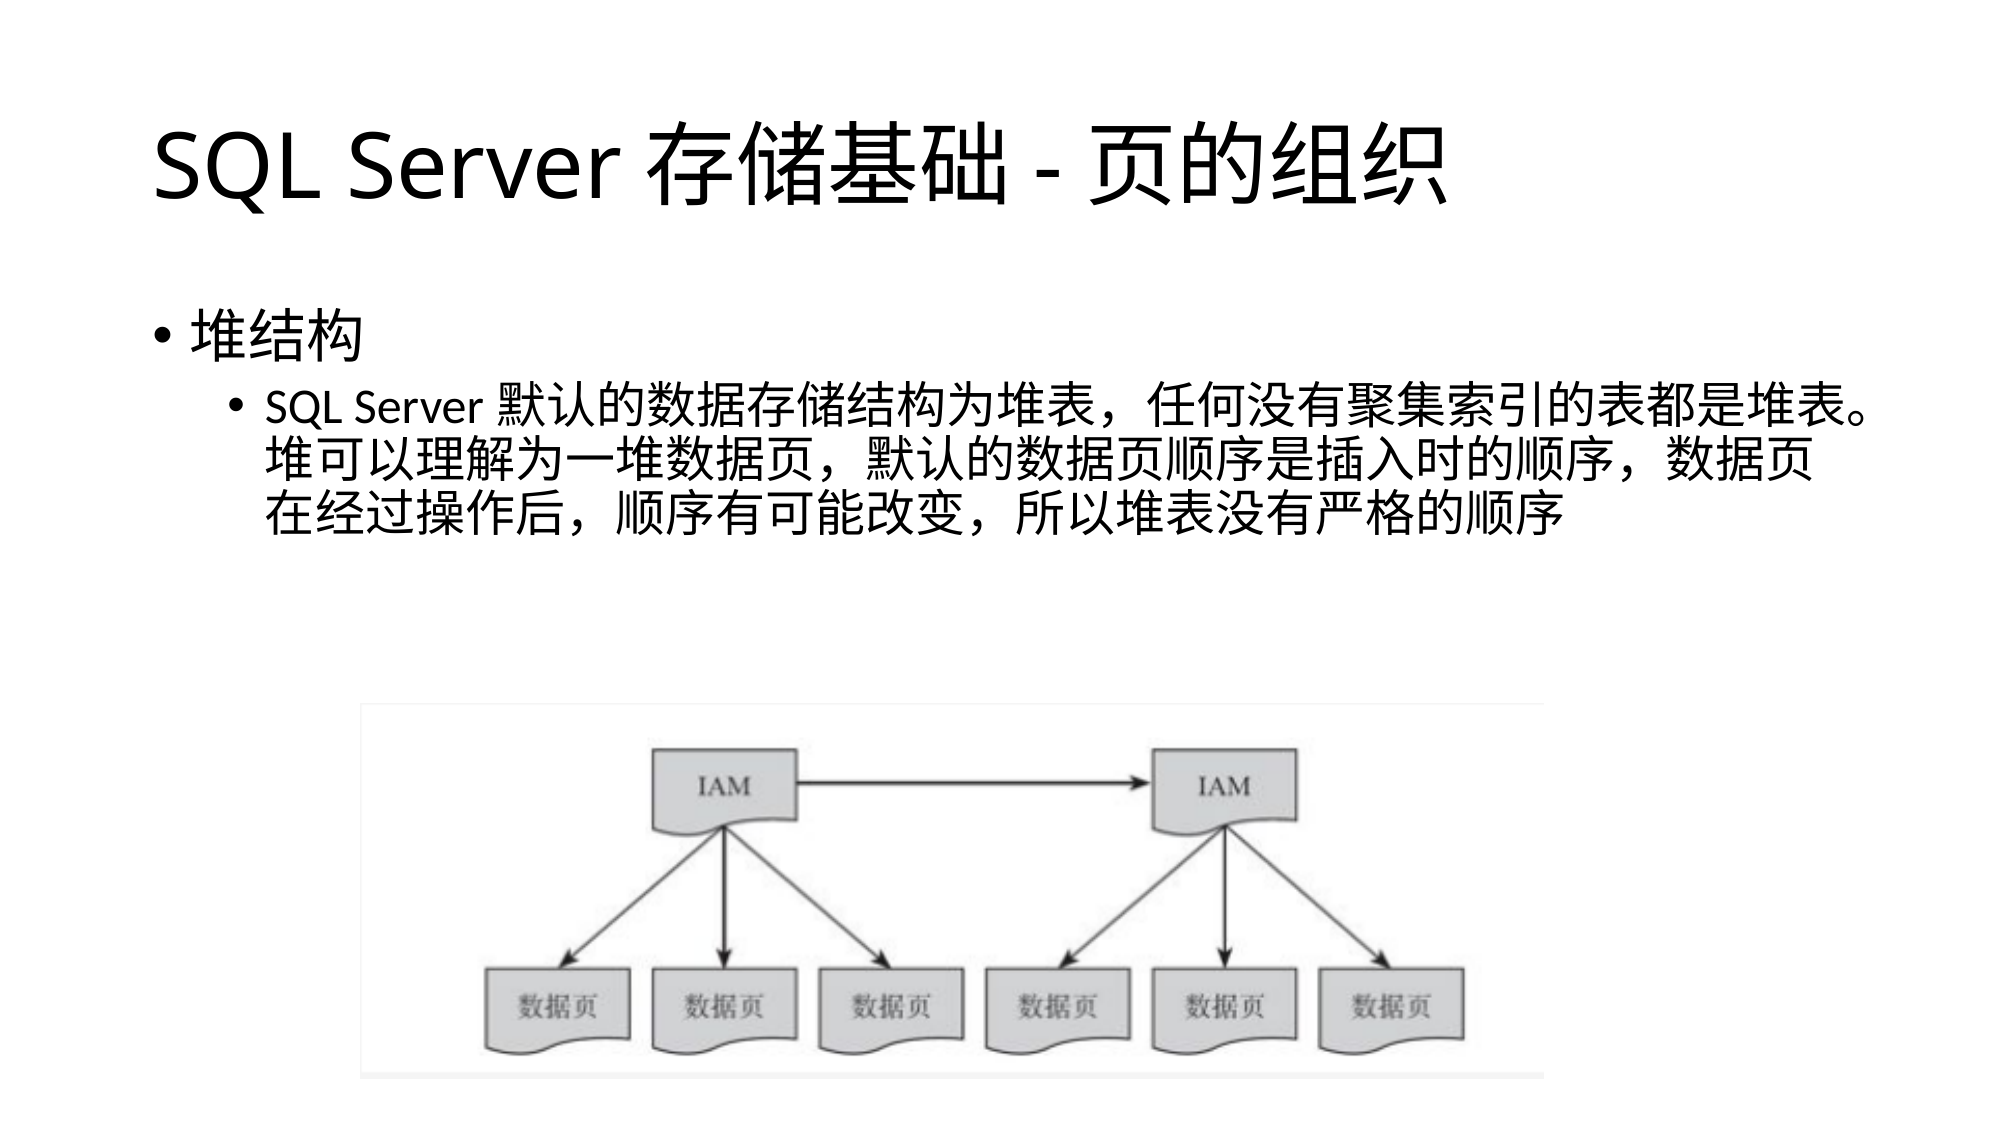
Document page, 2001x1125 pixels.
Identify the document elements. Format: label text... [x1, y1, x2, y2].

list 堆结构 SQL Server默认的数据存储结构为堆表，任何没有聚集索引的表都是堆表。堆可以理解为一堆数据页，默认的数据页顺序是插入时的顺序，数据页在经过操作后，顺序有可能改变，所以堆表没有严格的顺序 [137, 299, 1863, 1014]
picture [360, 703, 1544, 1079]
title SQL Server存储基础-页的组织 [137, 59, 1863, 278]
